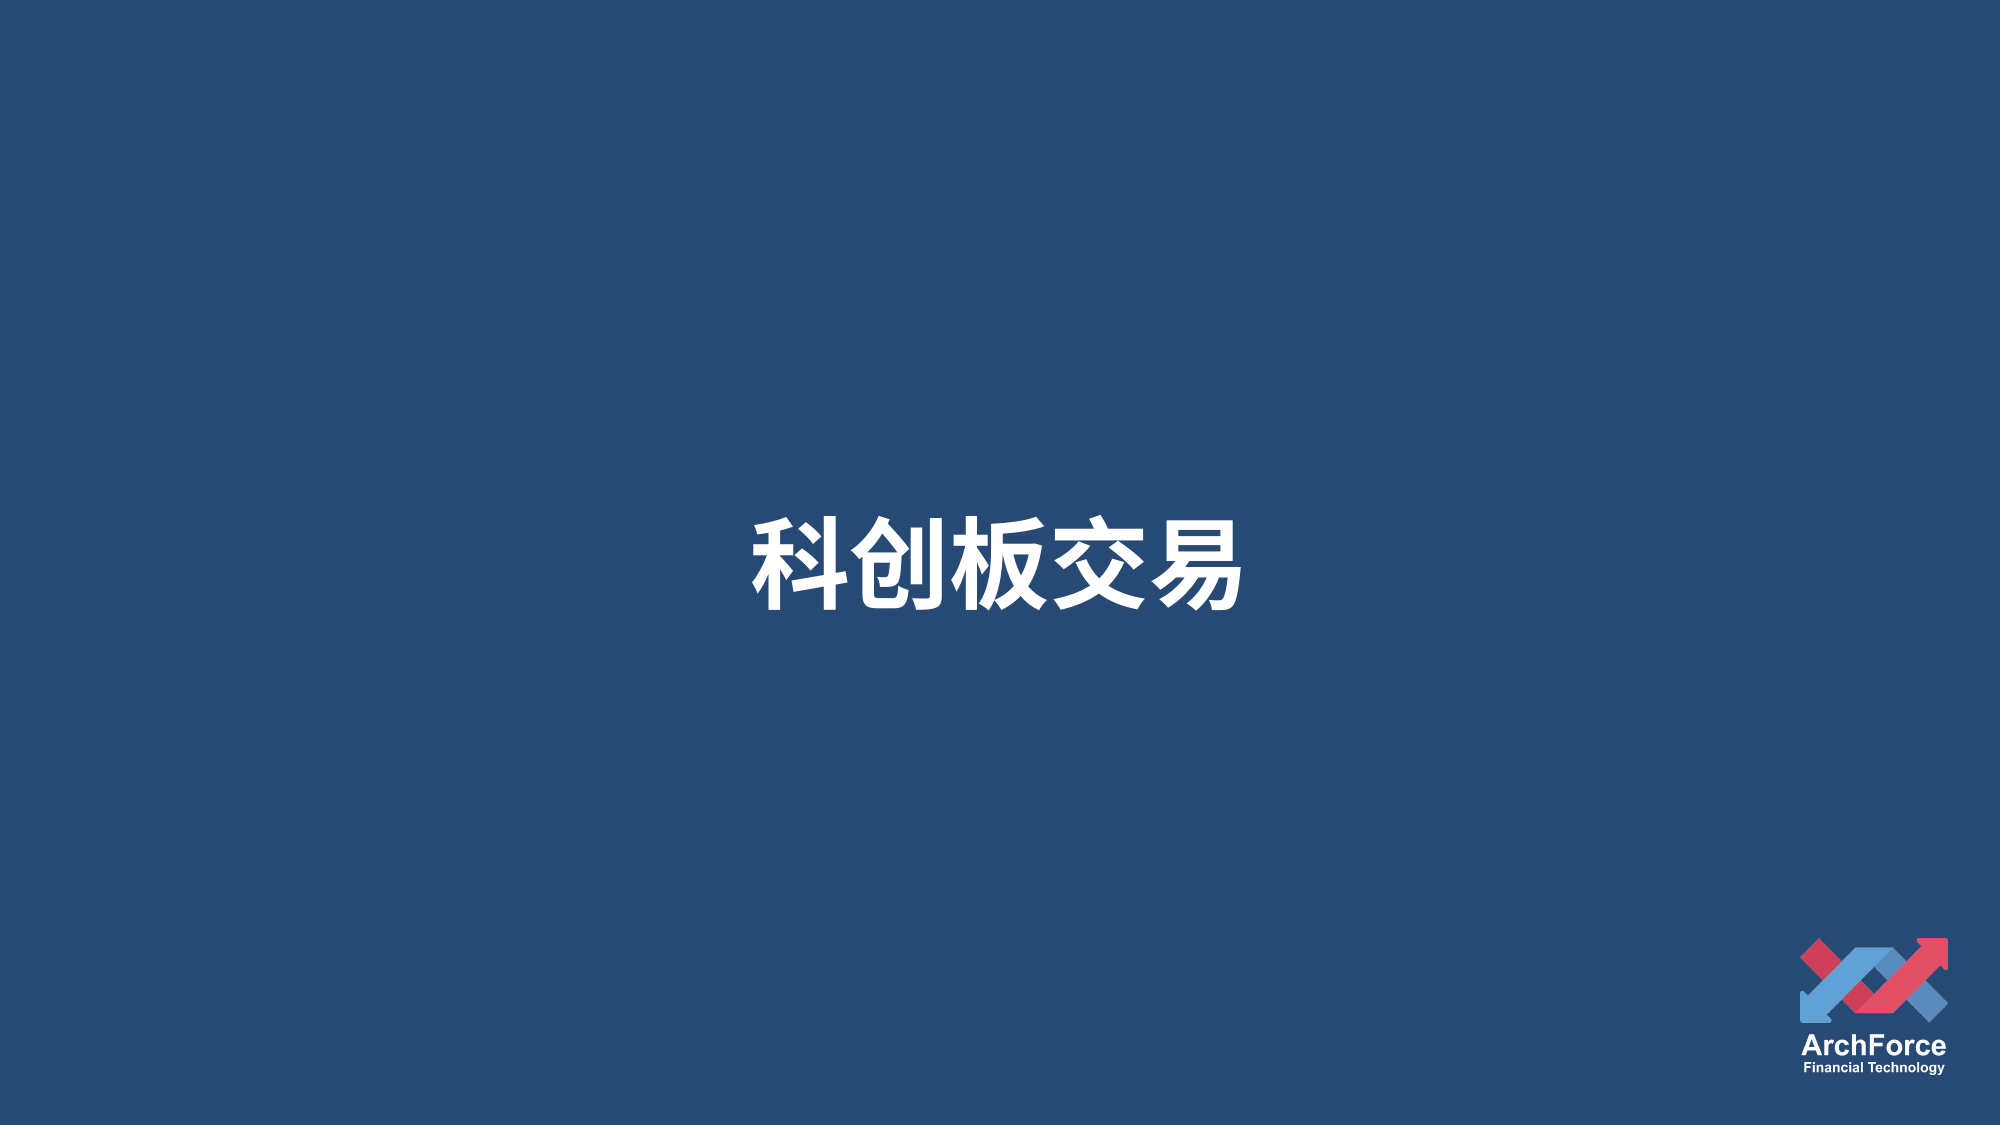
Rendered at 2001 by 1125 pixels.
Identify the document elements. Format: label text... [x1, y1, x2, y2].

text_box 科创板交易 [527, 494, 1473, 629]
picture [1800, 938, 1948, 1075]
